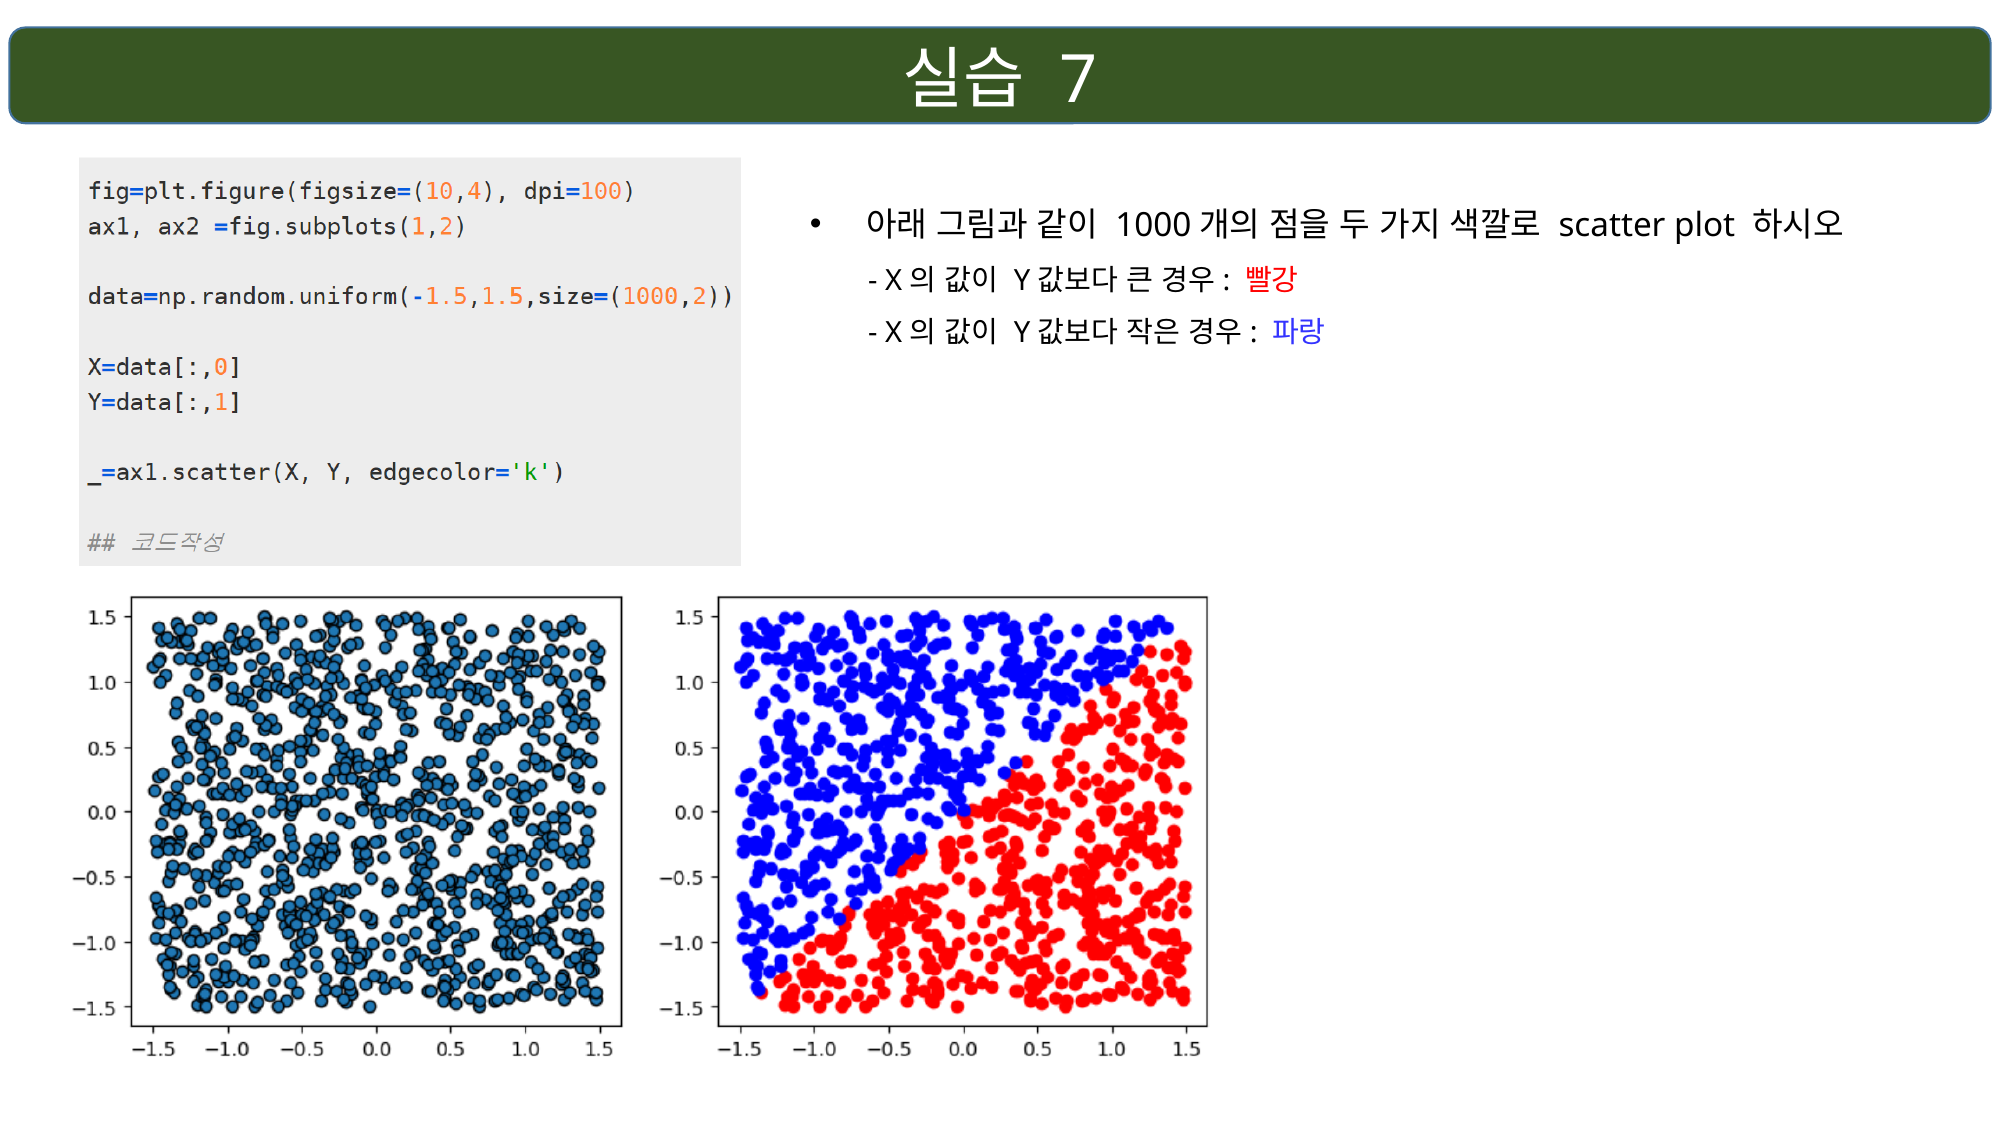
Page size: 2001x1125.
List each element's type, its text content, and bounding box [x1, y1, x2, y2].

picture [59, 576, 1292, 1101]
text_box 아래 그림과 같이 1000개의 점을 두 가지 색깔로 scatter plot 하시오 - X의 값이 Y값보다 큰 경우: 빨강 - X의 값이 Y값보다 작은 경우: 파랑 [795, 175, 1859, 408]
text_box 실습 7 [8, 26, 1992, 125]
picture [79, 154, 741, 566]
